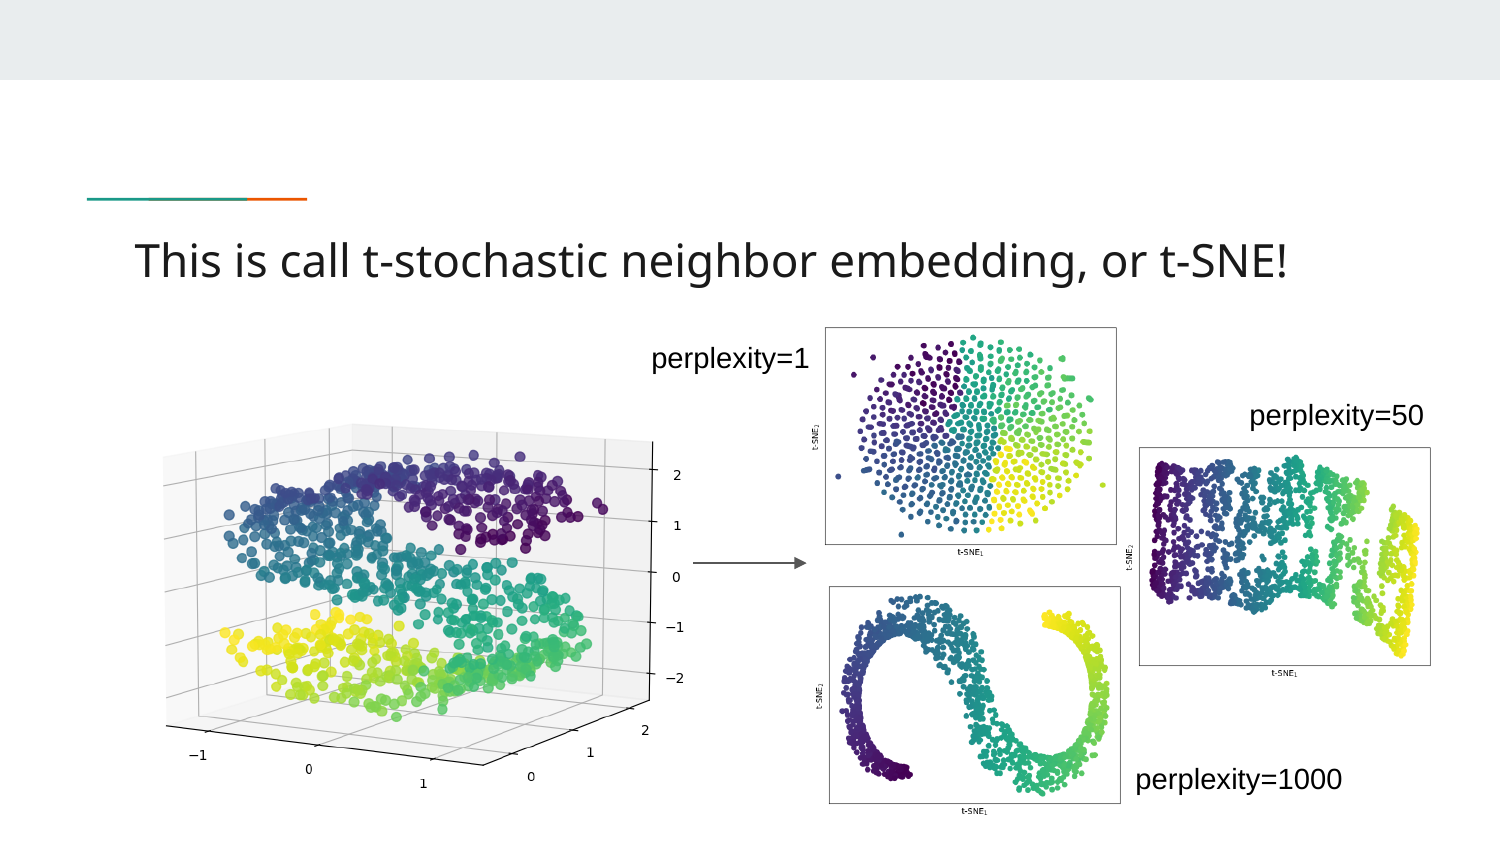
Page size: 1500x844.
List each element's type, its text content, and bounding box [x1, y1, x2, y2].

text_box perplexity=1 [636, 332, 801, 383]
picture [119, 410, 694, 803]
picture [806, 322, 1436, 823]
text_box perplexity=50 [1127, 389, 1439, 439]
text_box perplexity=1000 [1129, 752, 1435, 803]
title This is call t-stochastic neighbor embedding, or t-SNE! [119, 216, 1381, 305]
